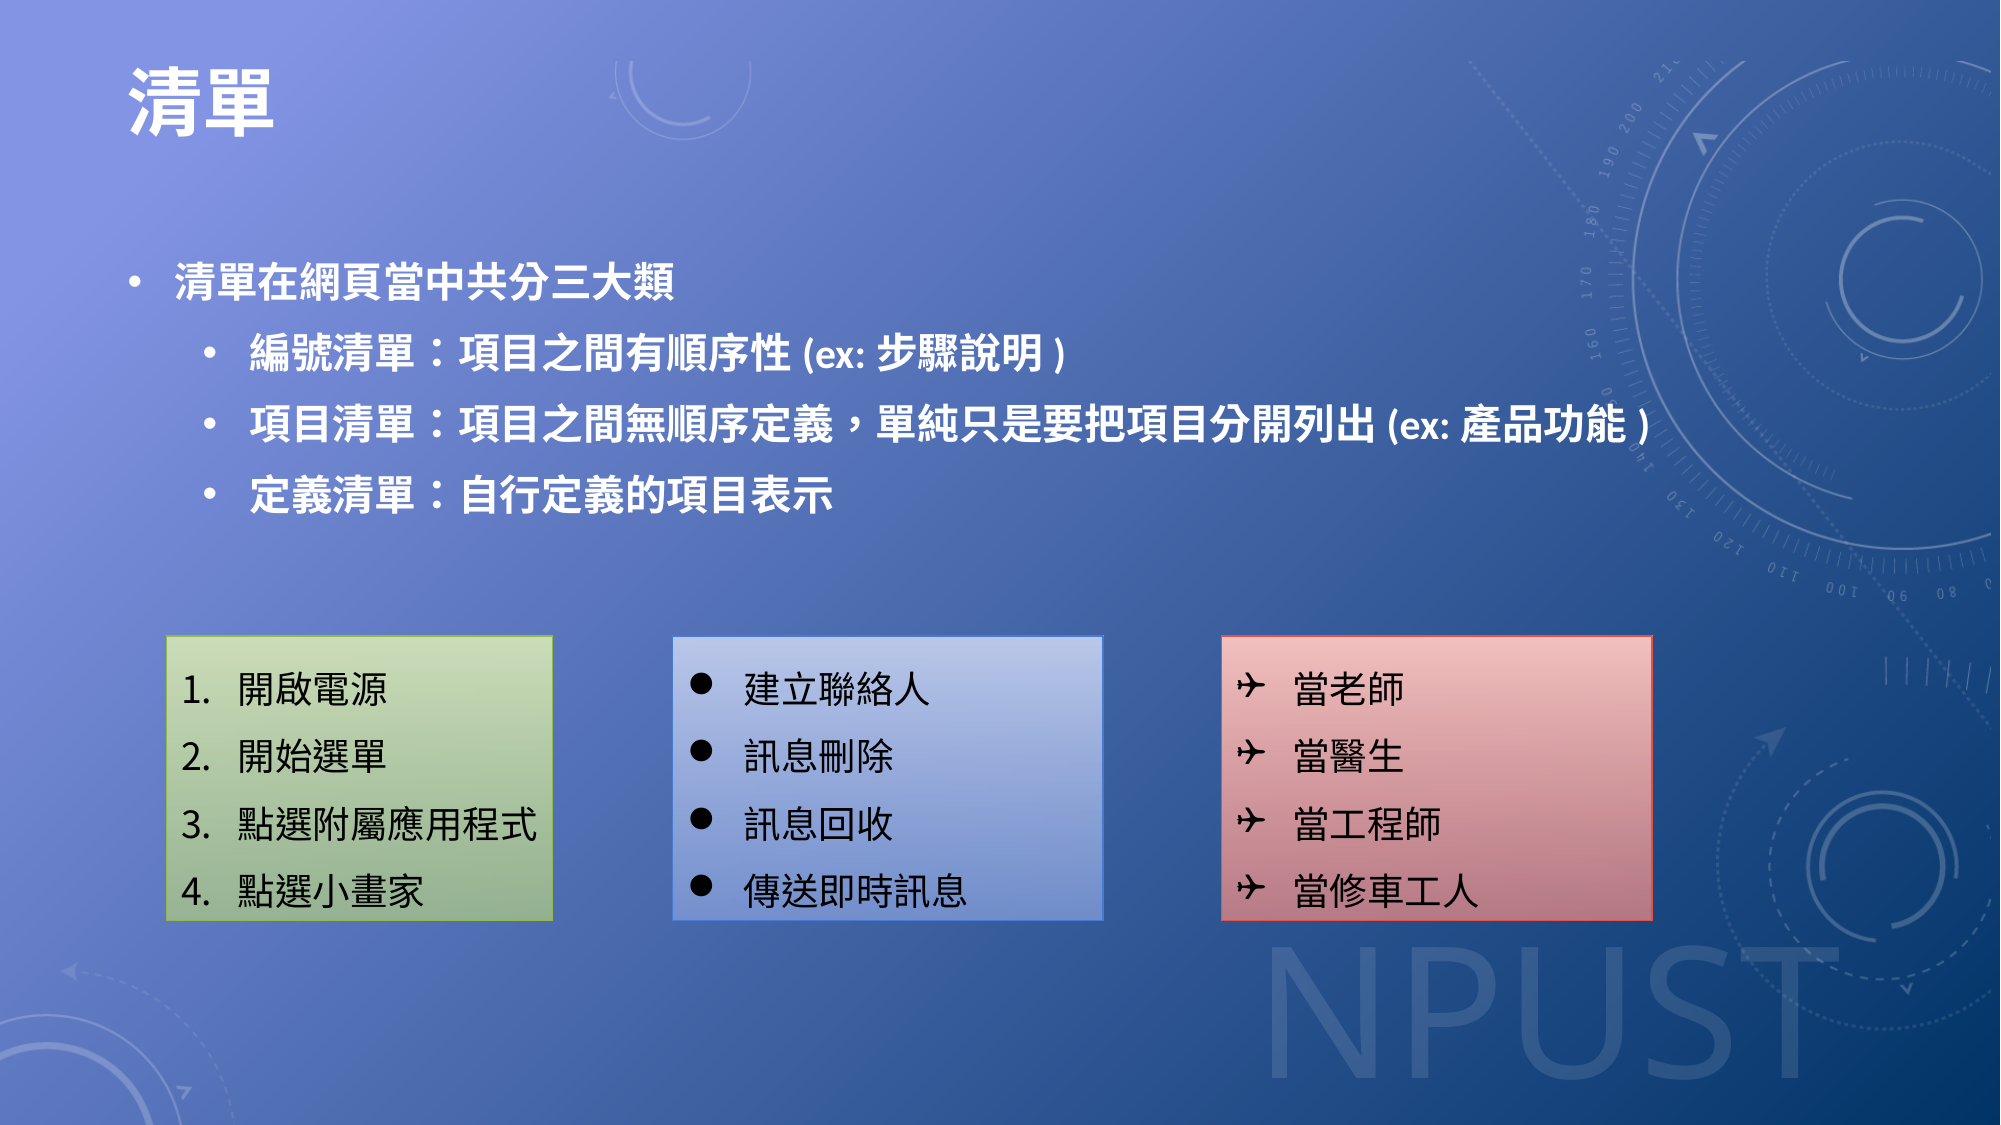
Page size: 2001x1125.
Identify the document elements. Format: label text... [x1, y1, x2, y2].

list 清單在網頁當中共分三大類 編號清單：項目之間有順序性(ex:步驟說明) 項目清單：項目之間無順序定義，單純只是要把項目分開列出(ex:產品功能) 定義清單：自行定義的項目表示 [112, 248, 1775, 950]
text_box 當老師 當醫生 當工程師 當修車工人 [1221, 635, 1653, 921]
text_box 開啟電源 開始選單 點選附屬應用程式 點選小畫家 [166, 635, 553, 921]
picture [0, 61, 1991, 1125]
text_box 建立聯絡人 訊息刪除 訊息回收 傳送即時訊息 [672, 635, 1104, 921]
title 清單 [112, 24, 1775, 177]
